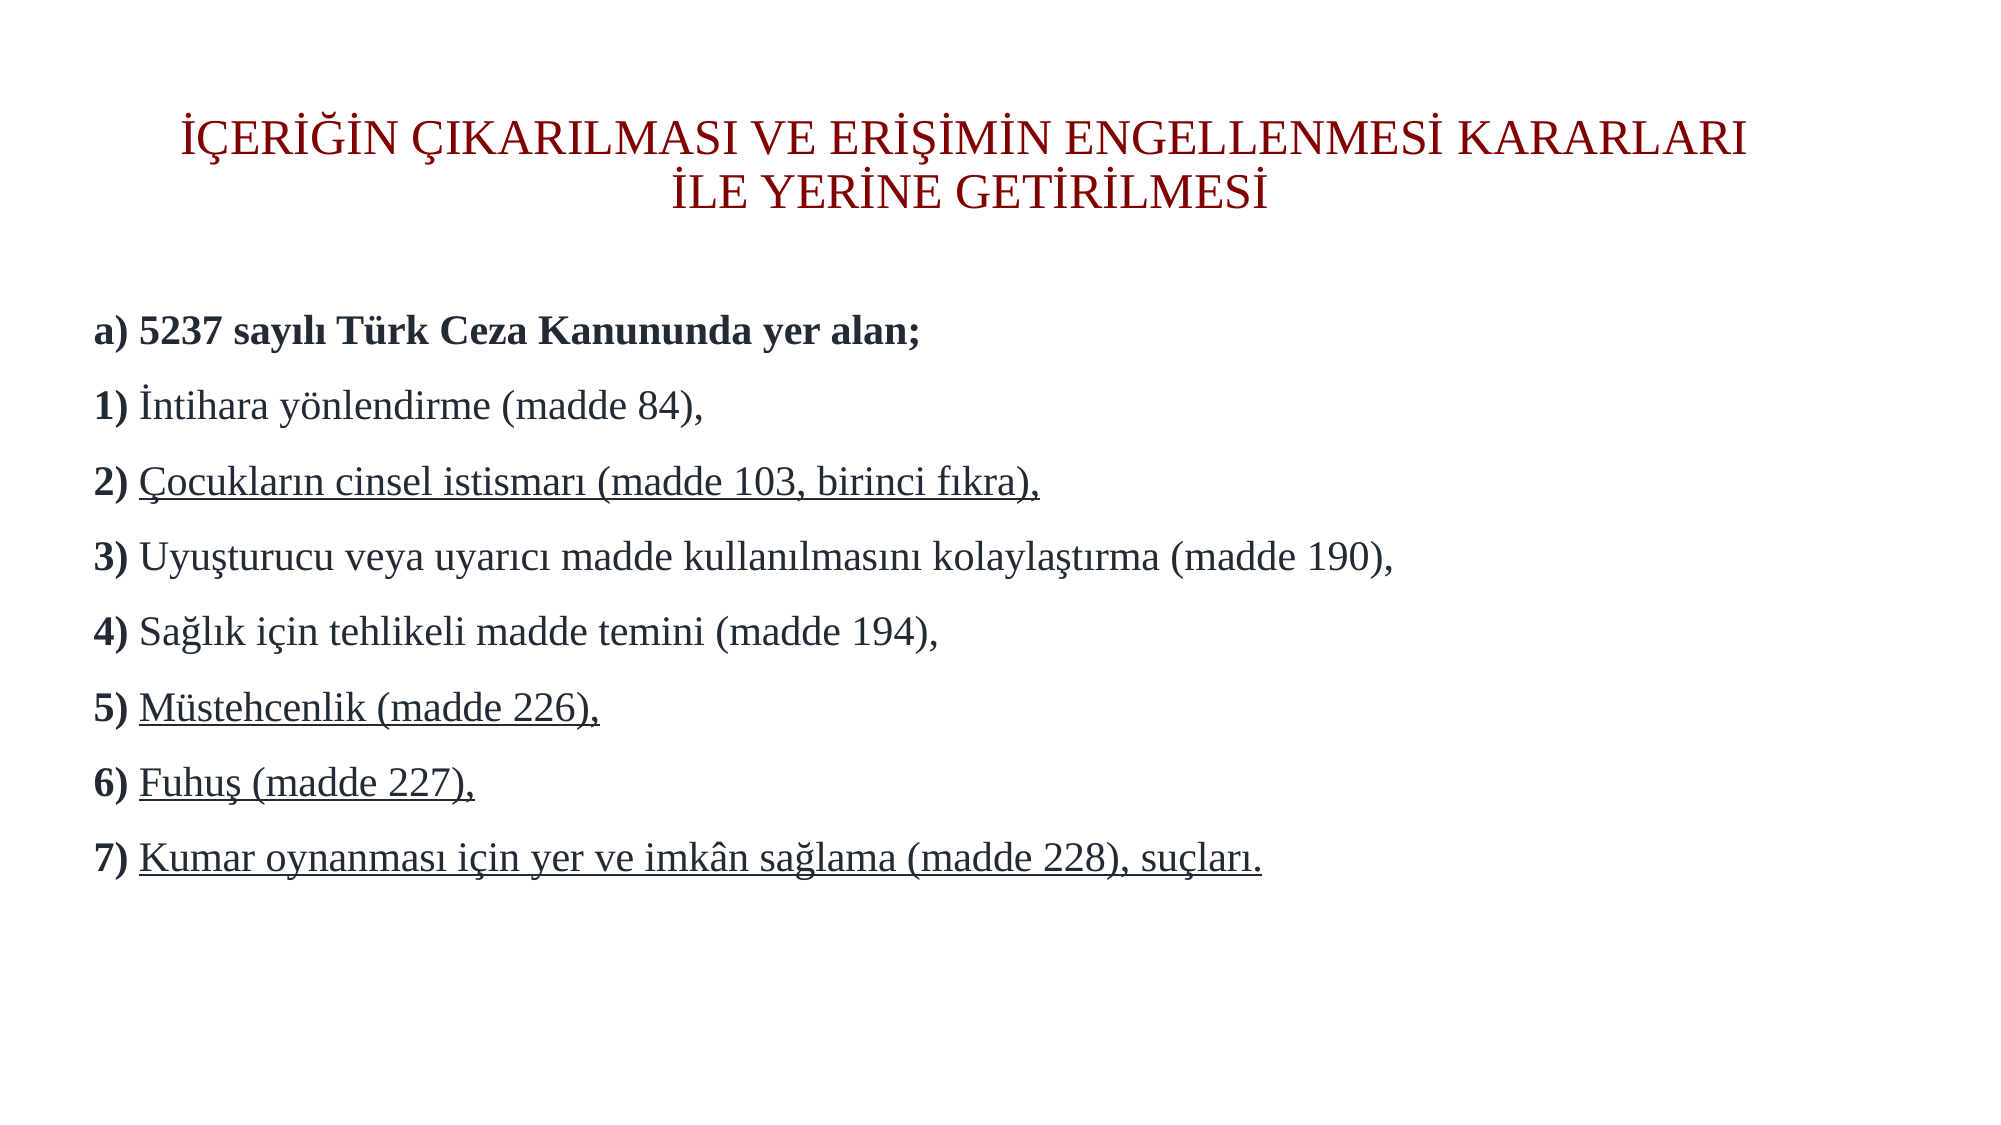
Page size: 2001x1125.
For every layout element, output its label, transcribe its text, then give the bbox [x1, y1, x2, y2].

list a) 5237 sayılı Türk Ceza Kanununda yer alan; 1) İntihara yönlendirme (madde 84), 2) Çocukların cinsel istismarı (madde 103, birinci fıkra), 3) Uyuşturucu veya uyarıcı madde kullanılmasını kolaylaştırma (madde 190), 4) Sağlık için tehlikeli madde temini (madde 194), 5) Müstehcenlik (madde 226), 6) Fuhuş (madde 227), 7) Kumar oynanması için yer ve imkân sağlama (madde 228), suçları. [78, 270, 1941, 888]
title İÇERİĞİN ÇIKARILMASI VE ERİŞİMİN ENGELLENMESİ KARARLARI İLE YERİNE GETİRİLMESİ [78, 59, 1863, 270]
